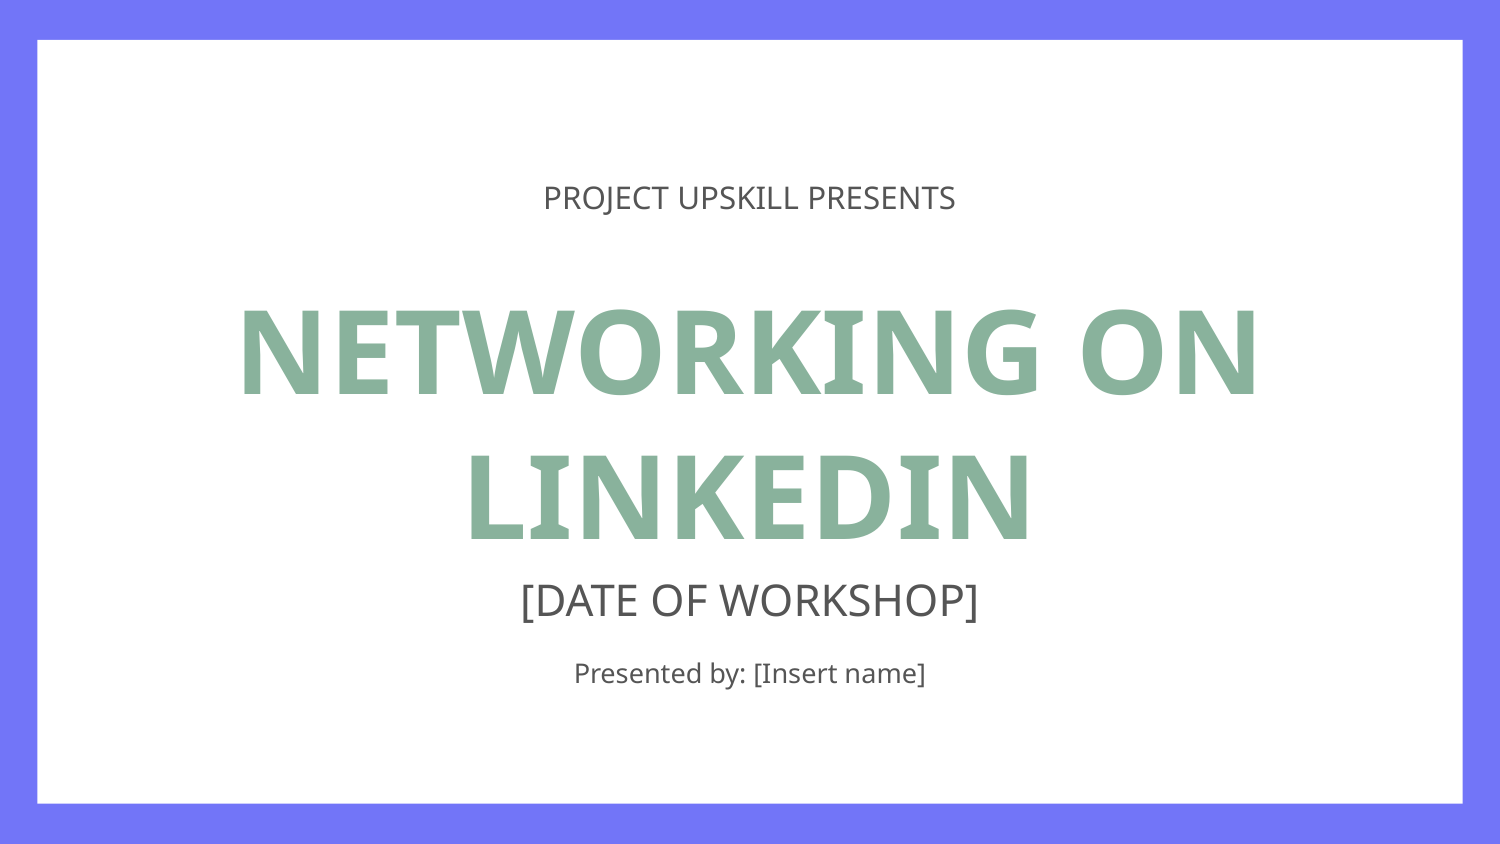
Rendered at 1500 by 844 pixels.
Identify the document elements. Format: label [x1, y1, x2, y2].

text_box [37, 39, 1463, 804]
text_box [162, 162, 1338, 677]
